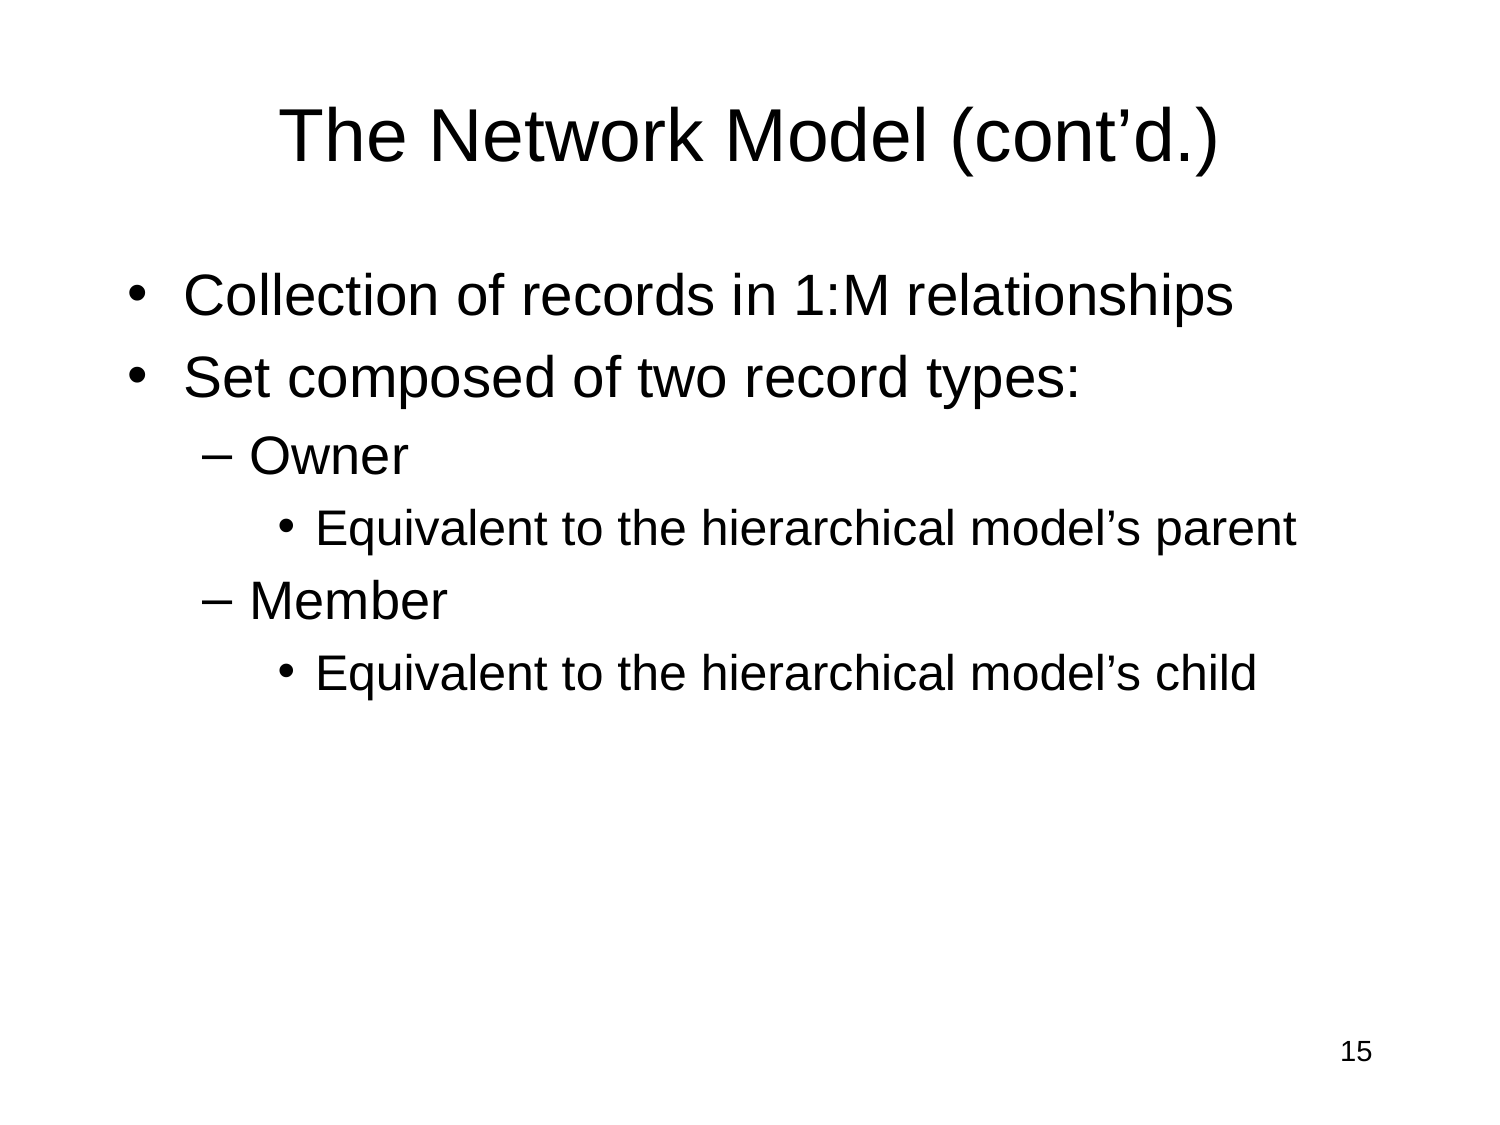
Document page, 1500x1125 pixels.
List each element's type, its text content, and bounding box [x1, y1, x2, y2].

title The Network Model (cont’d.) [112, 37, 1388, 225]
list Collection of records in 1:M relationships Set composed of two record types: Owner Equivalent to the hierarchical model’s parent Member Equivalent to the hierarchical model’s child [112, 249, 1388, 925]
